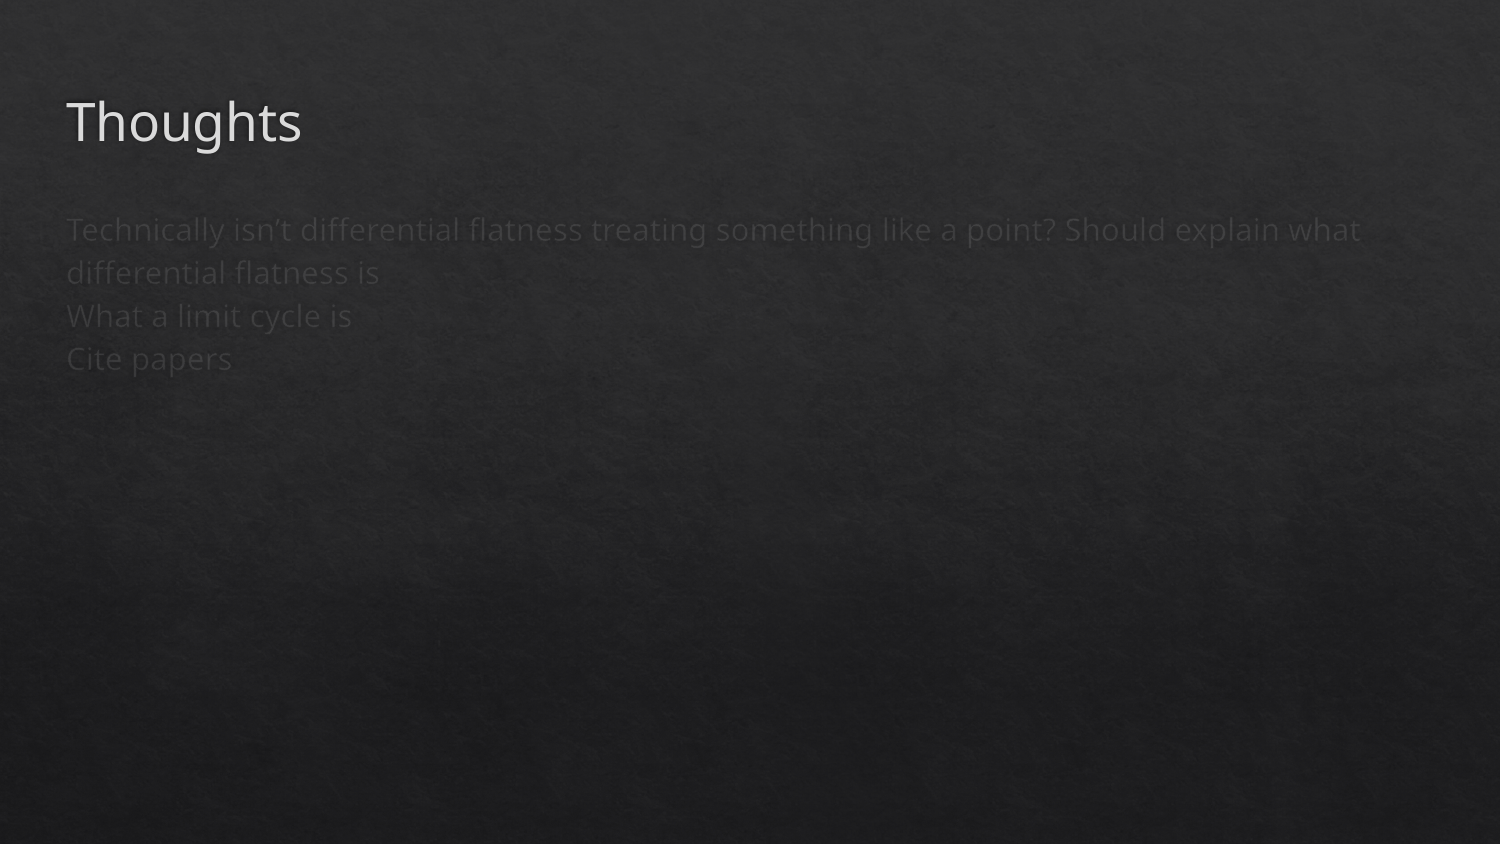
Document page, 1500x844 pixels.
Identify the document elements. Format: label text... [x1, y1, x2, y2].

list Technically isn’t differential flatness treating something like a point? Should explain what differential flatness is What a limit cycle is Cite papers [51, 189, 1449, 750]
title Thoughts [51, 72, 1449, 167]
